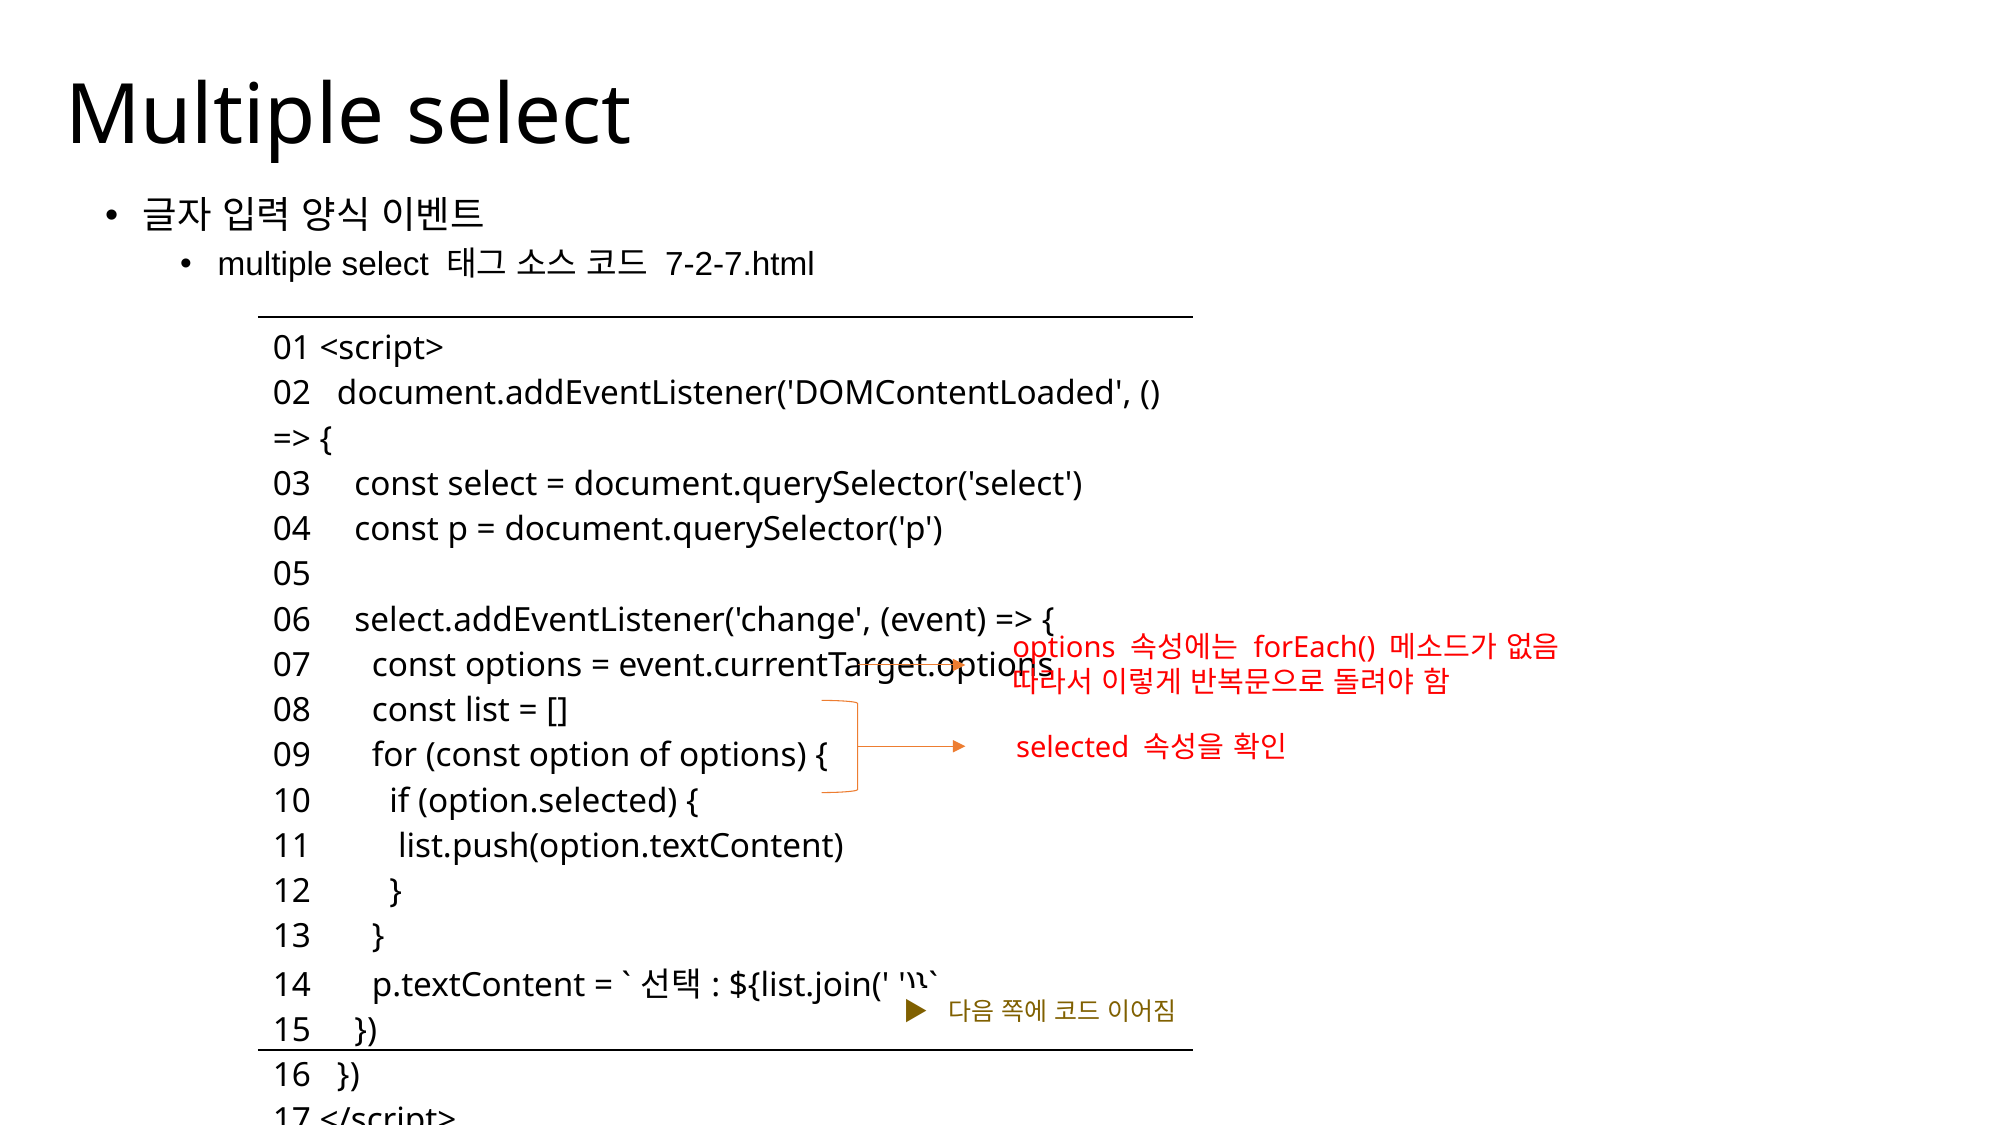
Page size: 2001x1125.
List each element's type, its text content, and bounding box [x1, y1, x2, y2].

text_box Multiple select [50, 52, 1051, 168]
text_box [821, 699, 859, 794]
table_header 01 <script> 02 document.addEventListener('DOMContentLoaded', () => { 03 const select = document.querySelector('select') 04 const p = document.querySelector('p') 05 06 select.addEventListener('change', (event) => { 07 const options = event.currentTarget.options 08 const list = [] 09 for (const option of options) { 10 if (option.selected) { 11 list.push(option.textContent) 12 } 13 } 14 p.textContent = `선택: ${list.join(',')}` 15 }) 16 }) 17 </script> [258, 318, 1193, 1049]
text_box ▶ 다음 쪽에 코드 이어짐 [888, 988, 1361, 1033]
text_box options 속성에는 forEach() 메소드가 없음 따라서 이렇게 반복문으로 돌려야 함 [997, 621, 1597, 706]
text_box 글자 입력 양식 이벤트 multiple select 태그 소스 코드 7-2-7.html [90, 188, 1942, 1090]
text_box selected 속성을 확인 [1001, 720, 1417, 771]
